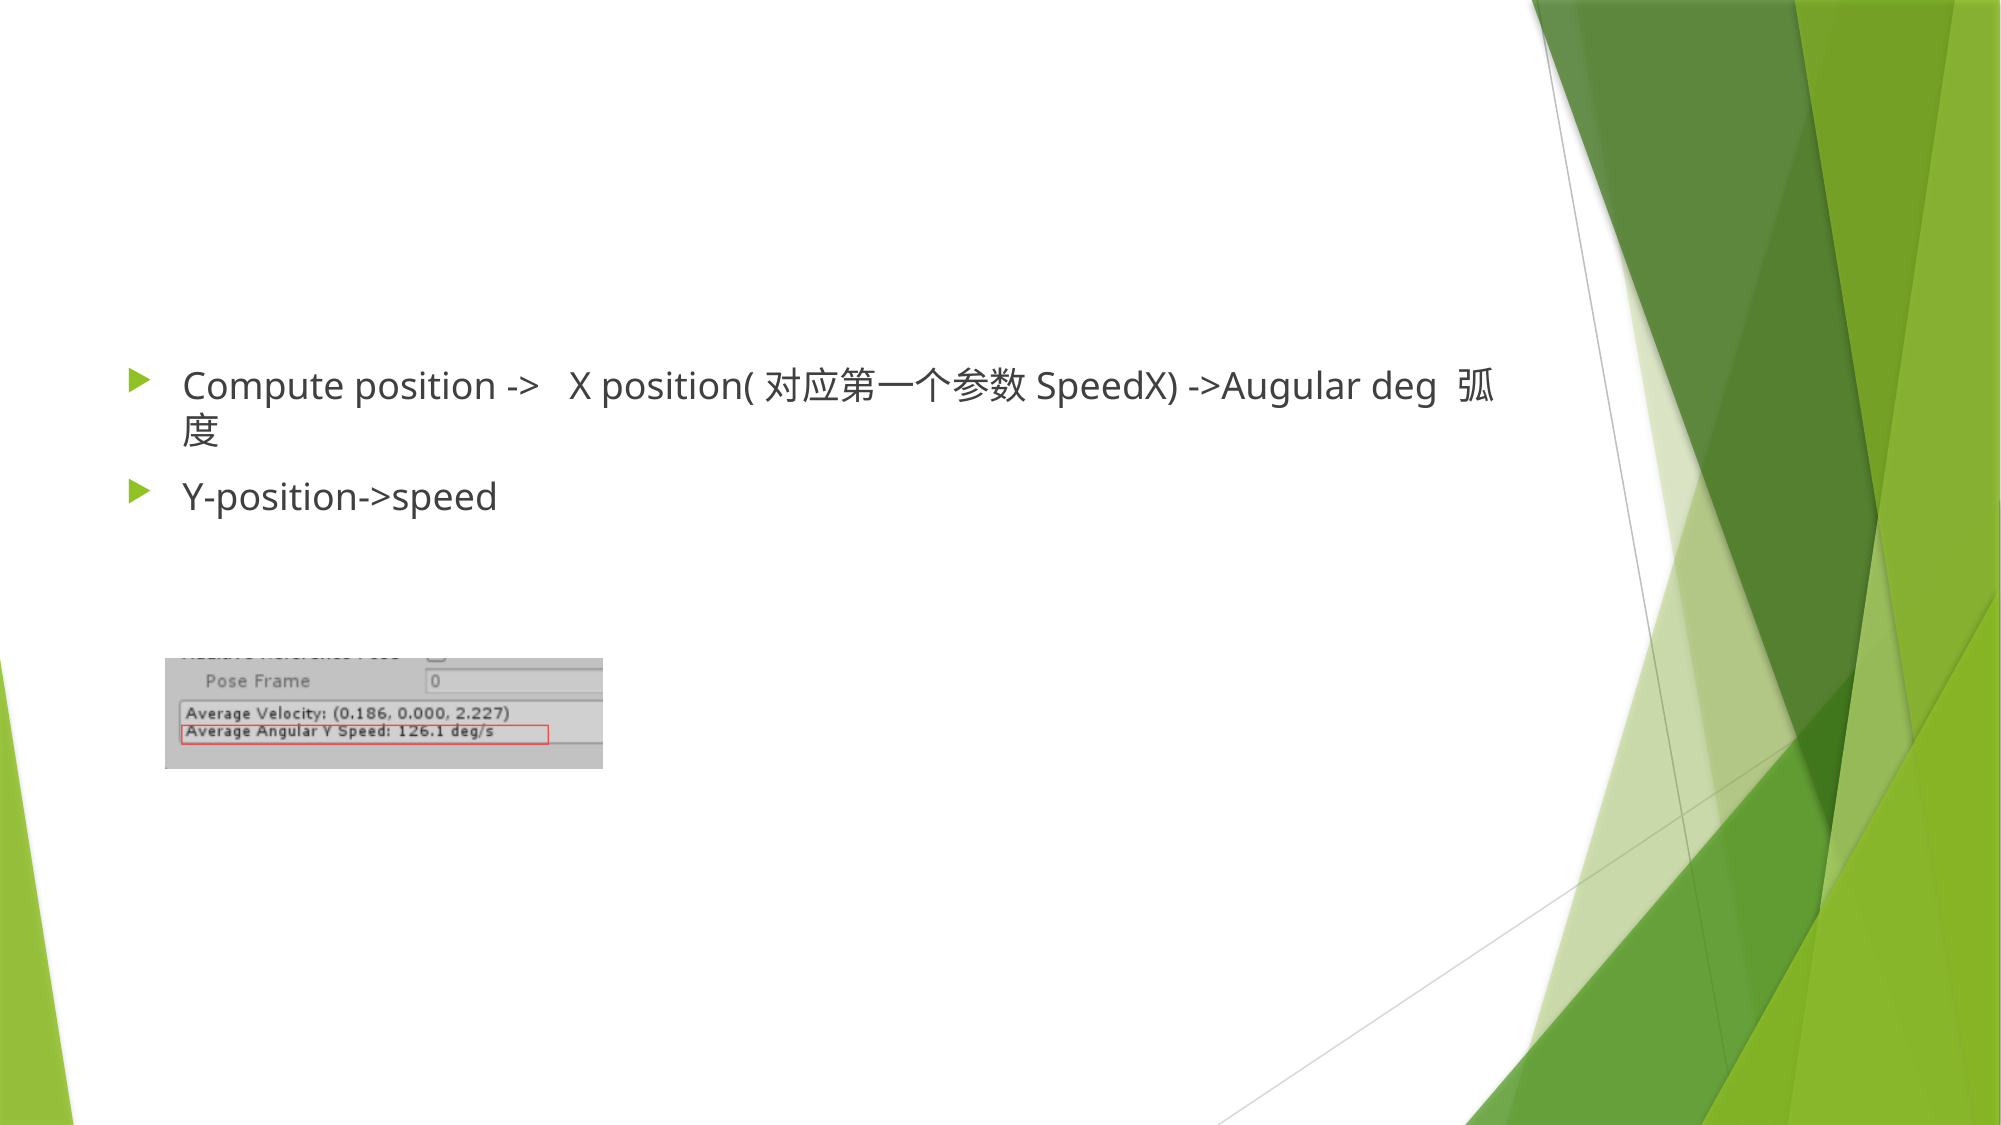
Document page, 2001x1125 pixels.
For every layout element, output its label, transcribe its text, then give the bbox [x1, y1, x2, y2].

picture [165, 658, 603, 770]
list Compute position -> X position(对应第一个参数SpeedX) ->Augular deg 弧度 Y-position->speed [111, 354, 1522, 992]
